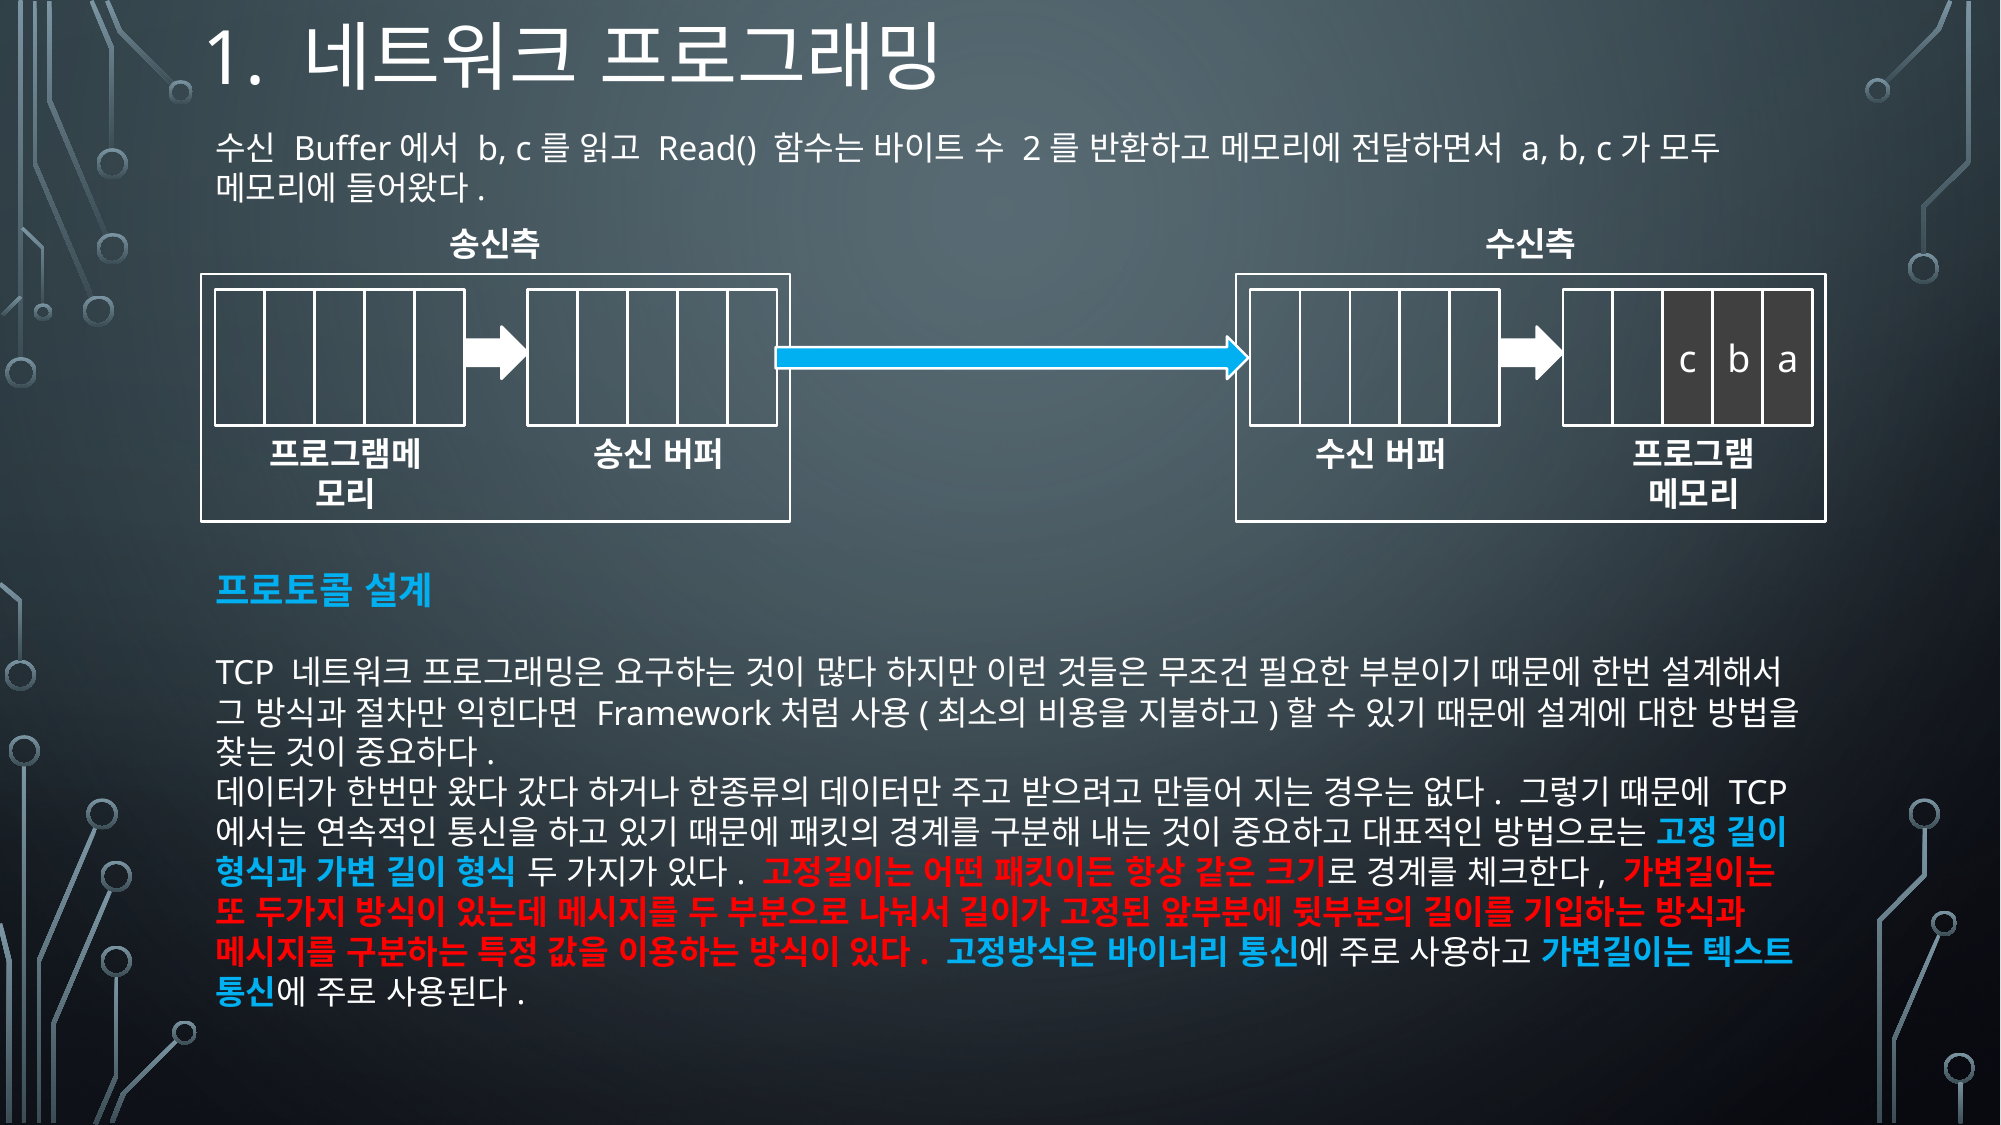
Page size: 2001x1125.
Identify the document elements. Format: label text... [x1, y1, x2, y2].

text_box 수신 Buffer에서 b, c를 읽고 Read() 함수는 바이트 수 2를 반환하고 메모리에 전달하면서 a, b, c가 모두 메모리에 들어왔다. 프로토콜 설계 TCP 네트워크 프로그래밍은 요구하는 것이 많다 하지만 이런 것들은 무조건 필요한 부분이기 때문에 한번 설계해서 그 방식과 절차만 익힌다면 Framework처럼 사용(최소의 비용을 지불하고)할 수 있기 때문에 설계에 대한 방법을 찾는 것이 중요하다. 데이터가 한번만 왔다 갔다 하거나 한종류의 데이터만 주고 받으려고 만들어 지는 경우는 없다. 그렇기 때문에 TCP에서는 연속적인 통신을 하고 있기 때문에 패킷의 경계를 구분해 내는 것이 중요하고 대표적인 방법으로는 고정 길이 형식과 가변 길이 형식 두 가지가 있다. 고정길이는 어떤 패킷이든 항상 같은 크기로 경계를 체크한다, 가변길이는 또 두가지 방식이 있는데 메시지를 두 부분으로 나눠서 길이가 고정된 앞부분에 뒷부분의 길이를 기입하는 방식과 메시지를 구분하는 특정 값을 이용하는 방식이 있다. 고정방식은 바이너리 통신에 주로 사용하고 가변길이는 텍스트 통신에 주로 사용된다. [200, 522, 1826, 1019]
text_box 수신 Buffer에서 b, c를 읽고 Read() 함수는 바이트 수 2를 반환하고 메모리에 전달하면서 a, b, c가 모두 메모리에 들어왔다. 프로토콜 설계 TCP 네트워크 프로그래밍은 요구하는 것이 많다 하지만 이런 것들은 무조건 필요한 부분이기 때문에 한번 설계해서 그 방식과 절차만 익힌다면 Framework처럼 사용(최소의 비용을 지불하고)할 수 있기 때문에 설계에 대한 방법을 찾는 것이 중요하다. 데이터가 한번만 왔다 갔다 하거나 한종류의 데이터만 주고 받으려고 만들어 지는 경우는 없다. 그렇기 때문에 TCP에서는 연속적인 통신을 하고 있기 때문에 패킷의 경계를 구분해 내는 것이 중요하고 대표적인 방법으로는 고정 길이 형식과 가변 길이 형식 두 가지가 있다. 고정길이는 어떤 패킷이든 항상 같은 크기로 경계를 체크한다, 가변길이는 또 두가지 방식이 있는데 메시지를 두 부분으로 나눠서 길이가 고정된 앞부분에 뒷부분의 길이를 기입하는 방식과 메시지를 구분하는 특정 값을 이용하는 방식이 있다. 고정방식은 바이너리 통신에 주로 사용하고 가변길이는 텍스트 통신에 주로 사용된다. [200, 120, 1826, 215]
title 1. 네트워크 프로그래밍 [187, 0, 1813, 121]
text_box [200, 215, 1826, 522]
